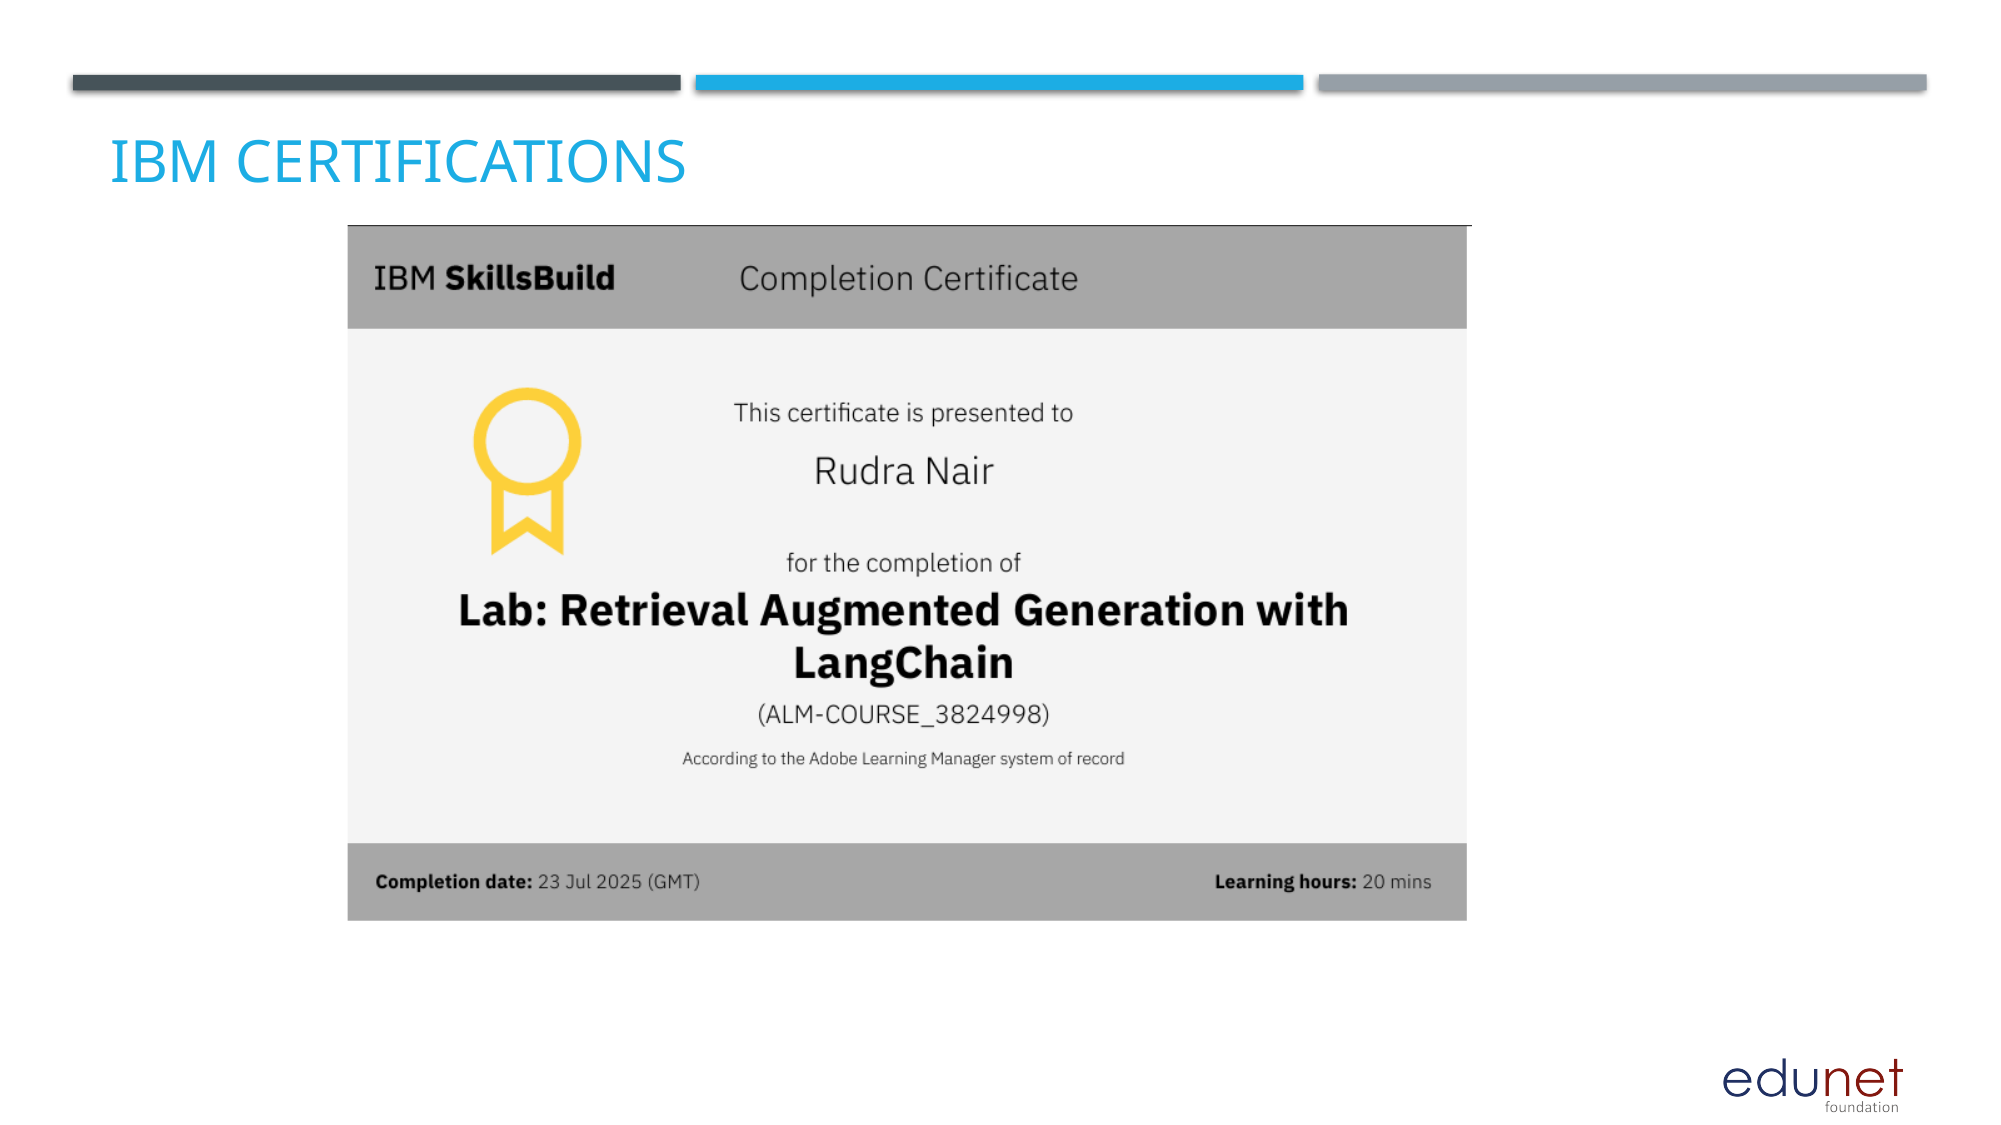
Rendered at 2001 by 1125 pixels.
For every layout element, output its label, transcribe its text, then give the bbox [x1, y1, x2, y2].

title IBM Certifications [95, 115, 1905, 203]
picture [1719, 1056, 1905, 1116]
picture [347, 224, 1473, 925]
